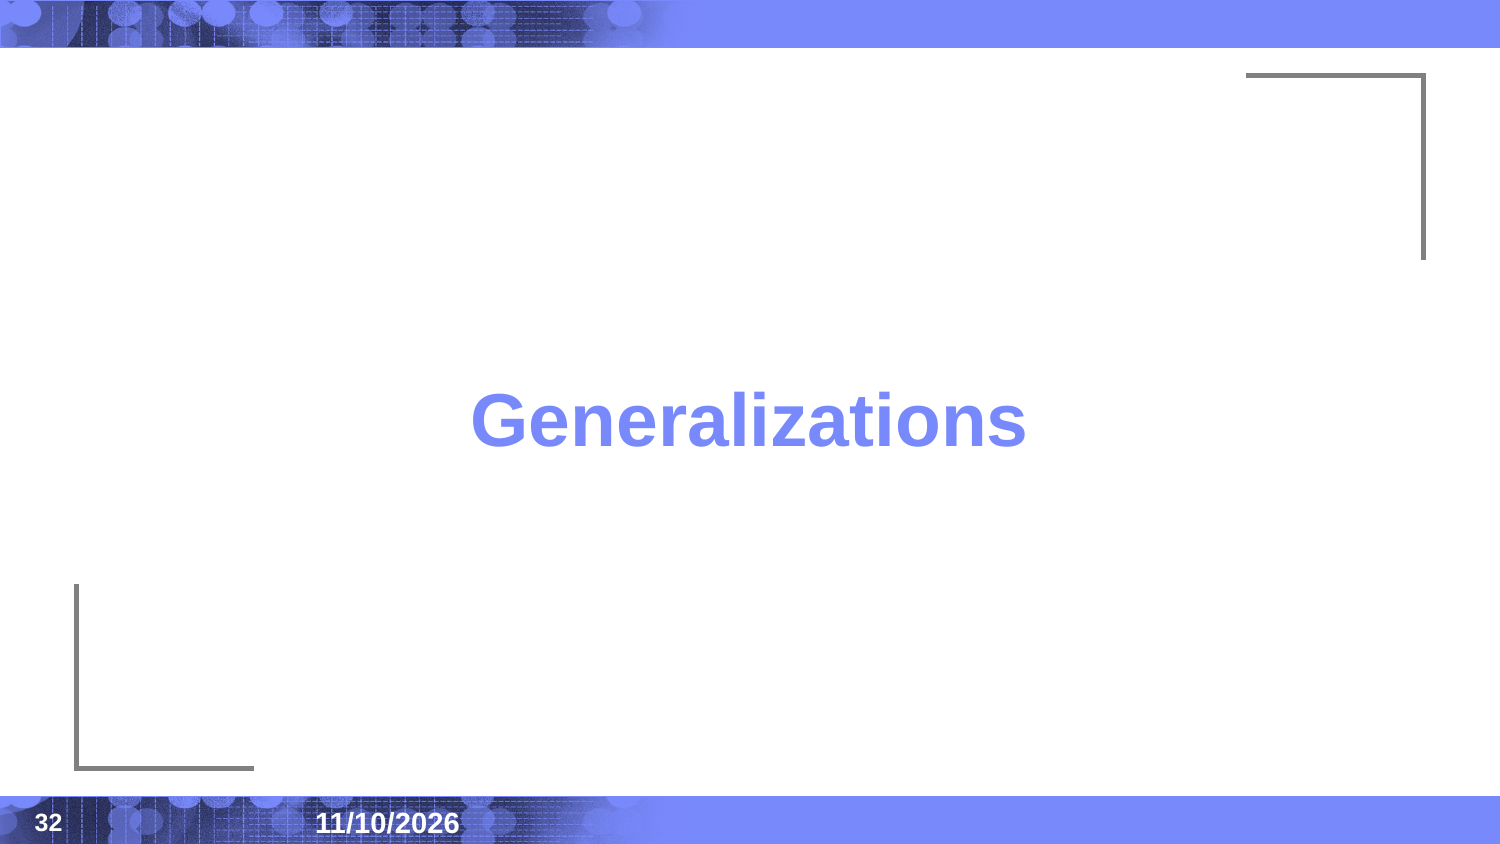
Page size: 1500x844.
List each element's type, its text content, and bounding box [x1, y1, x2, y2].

title Generalizations [126, 296, 1374, 548]
picture [1, 1, 1500, 47]
picture [0, 797, 1500, 844]
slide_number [300, 796, 620, 828]
